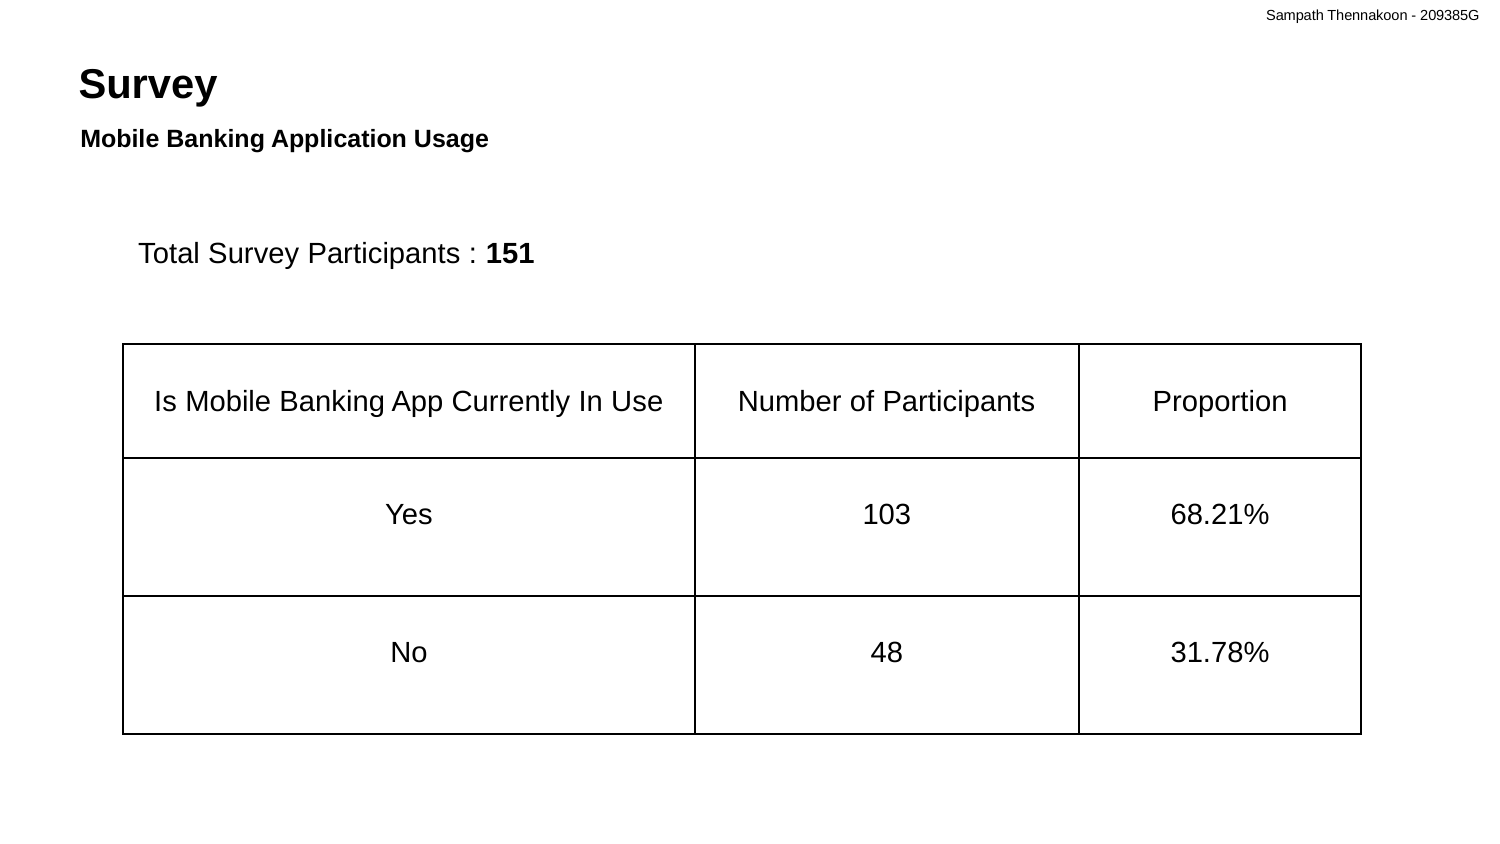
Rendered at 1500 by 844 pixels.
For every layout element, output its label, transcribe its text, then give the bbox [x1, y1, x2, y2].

text_box Sampath Thennakoon - 209385G [1251, 0, 1500, 32]
table_cell 103 [696, 459, 1078, 595]
table_cell No [124, 597, 694, 733]
table_header Is Mobile Banking App Currently In Use [124, 345, 694, 457]
text_box Survey [63, 49, 233, 114]
table_cell Yes [124, 459, 694, 595]
table_cell 31.78% [1080, 597, 1360, 733]
table_header Proportion [1080, 345, 1360, 457]
table_cell 48 [696, 597, 1078, 733]
text_box Total Survey Participants : 151 [123, 227, 668, 277]
table_header Number of Participants [696, 345, 1078, 457]
table_cell 68.21% [1080, 459, 1360, 595]
text_box Mobile Banking Application Usage [65, 114, 505, 160]
